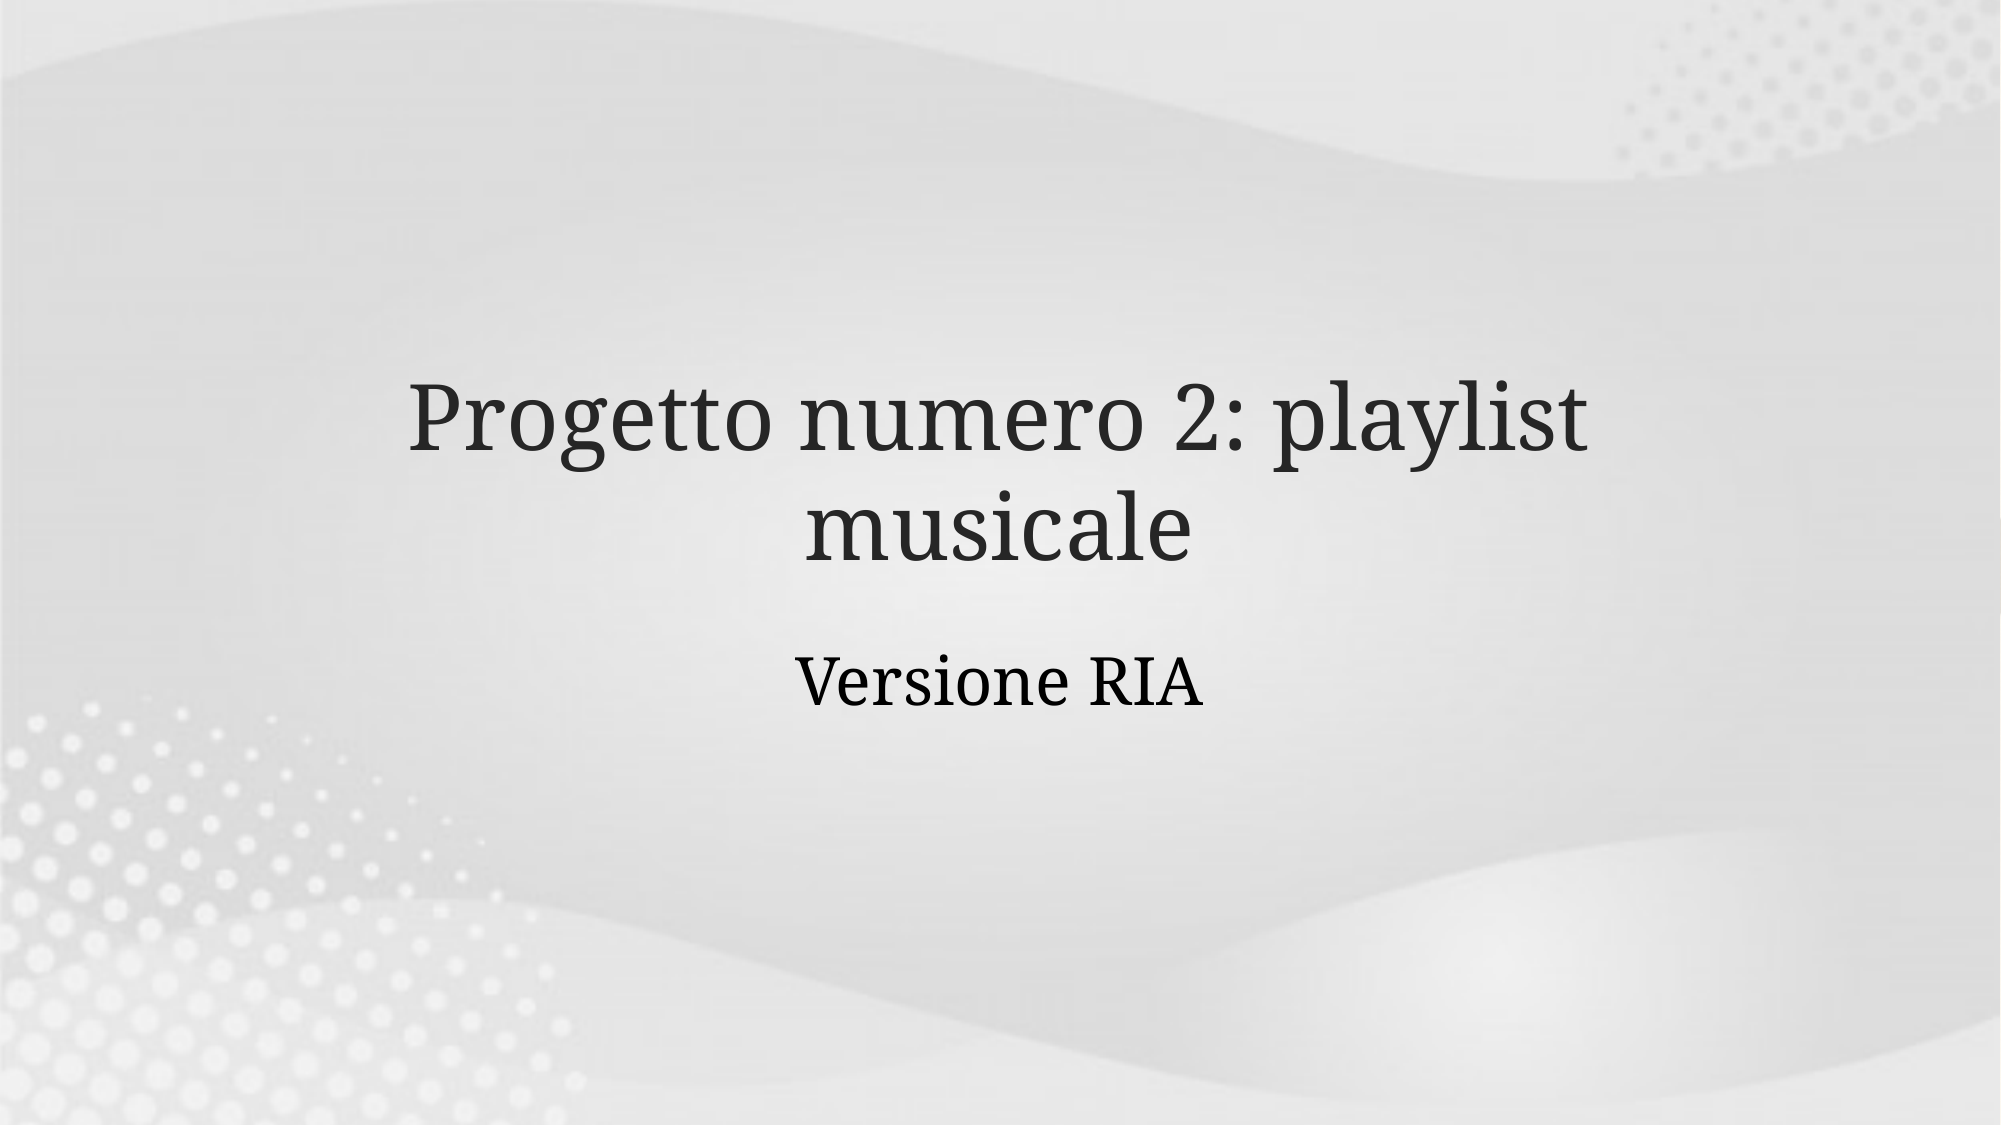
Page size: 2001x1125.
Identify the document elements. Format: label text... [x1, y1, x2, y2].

picture [0, 0, 2001, 1125]
list Versione RIA [330, 630, 1669, 788]
title Progetto numero 2: playlist musicale [330, 287, 1669, 587]
